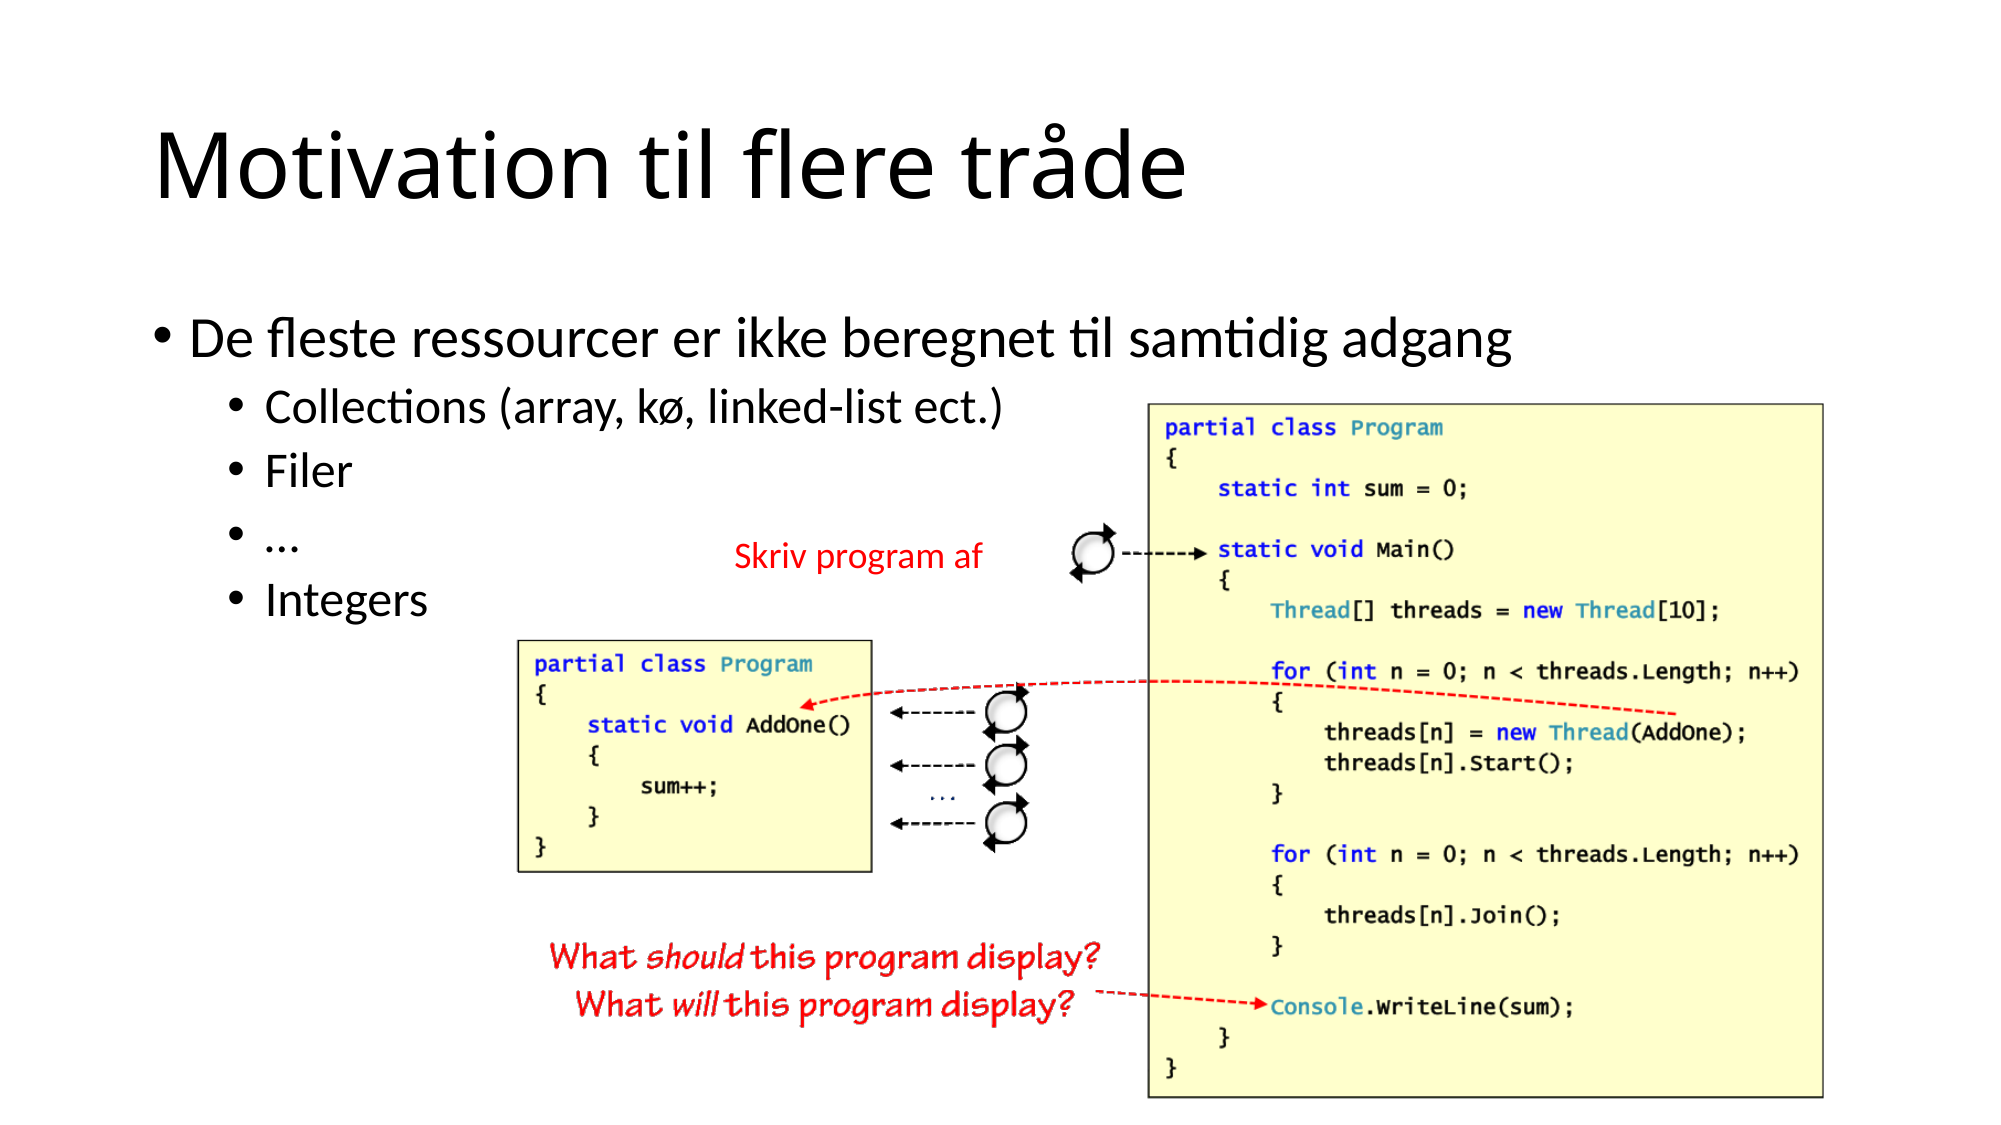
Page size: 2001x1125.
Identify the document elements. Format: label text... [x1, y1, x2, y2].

picture [507, 356, 1838, 1105]
list De fleste ressourcer er ikke beregnet til samtidig adgang Collections (array, kø, linked-list ect.) Filer … Integers [137, 299, 1863, 1014]
title Motivation til flere tråde [137, 59, 1863, 278]
